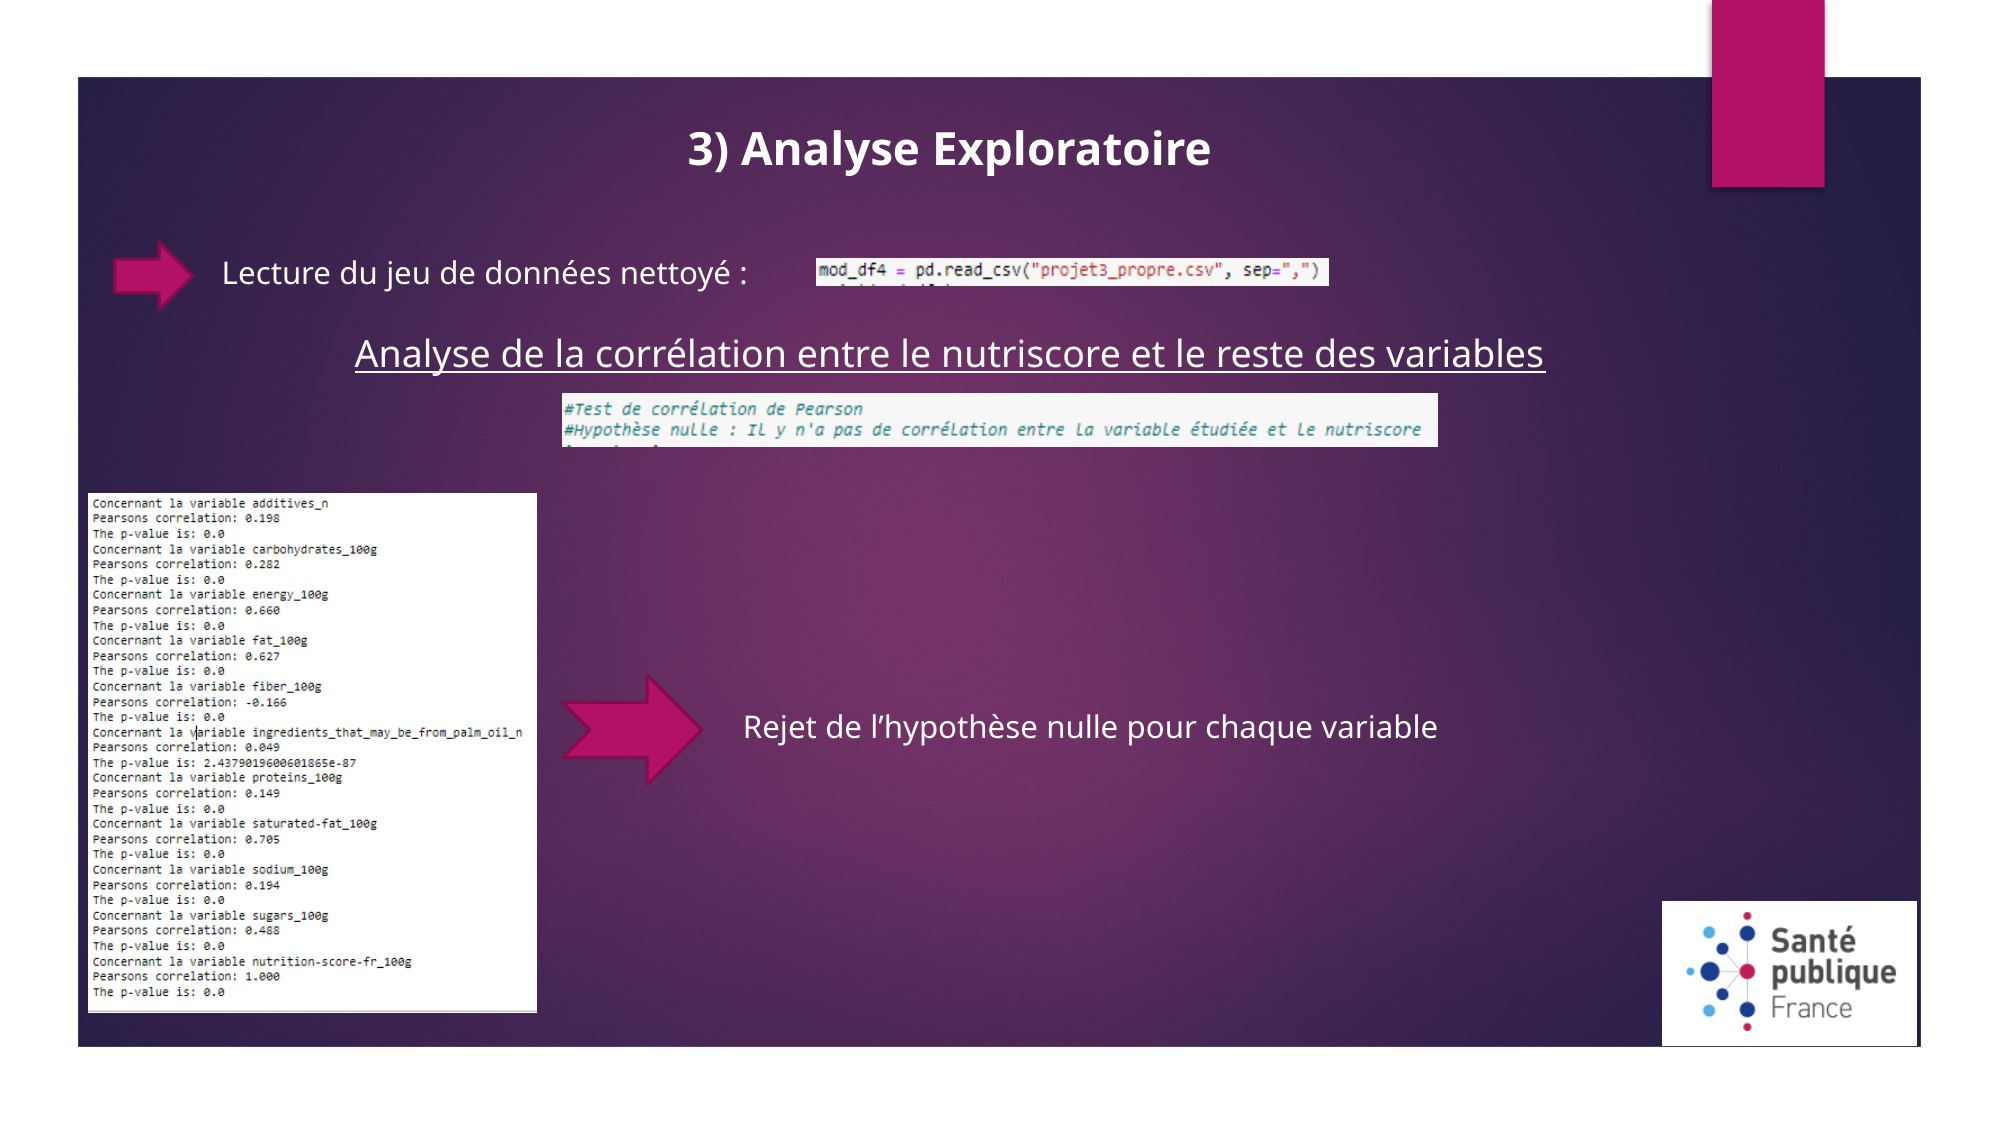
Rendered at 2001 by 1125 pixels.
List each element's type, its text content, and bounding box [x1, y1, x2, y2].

text_box [561, 673, 704, 787]
picture [815, 258, 1329, 286]
text_box Analyse de la corrélation entre le nutriscore et le reste des variables [339, 322, 1661, 383]
text_box [113, 240, 194, 312]
text_box 3) Analyse Exploratoire [206, 111, 1693, 182]
picture [88, 493, 537, 1014]
picture [562, 393, 1438, 448]
text_box Rejet de l’hypothèse nulle pour chaque variable [728, 700, 1604, 753]
text_box Lecture du jeu de données nettoyé : [206, 245, 817, 298]
picture [1662, 901, 1918, 1046]
